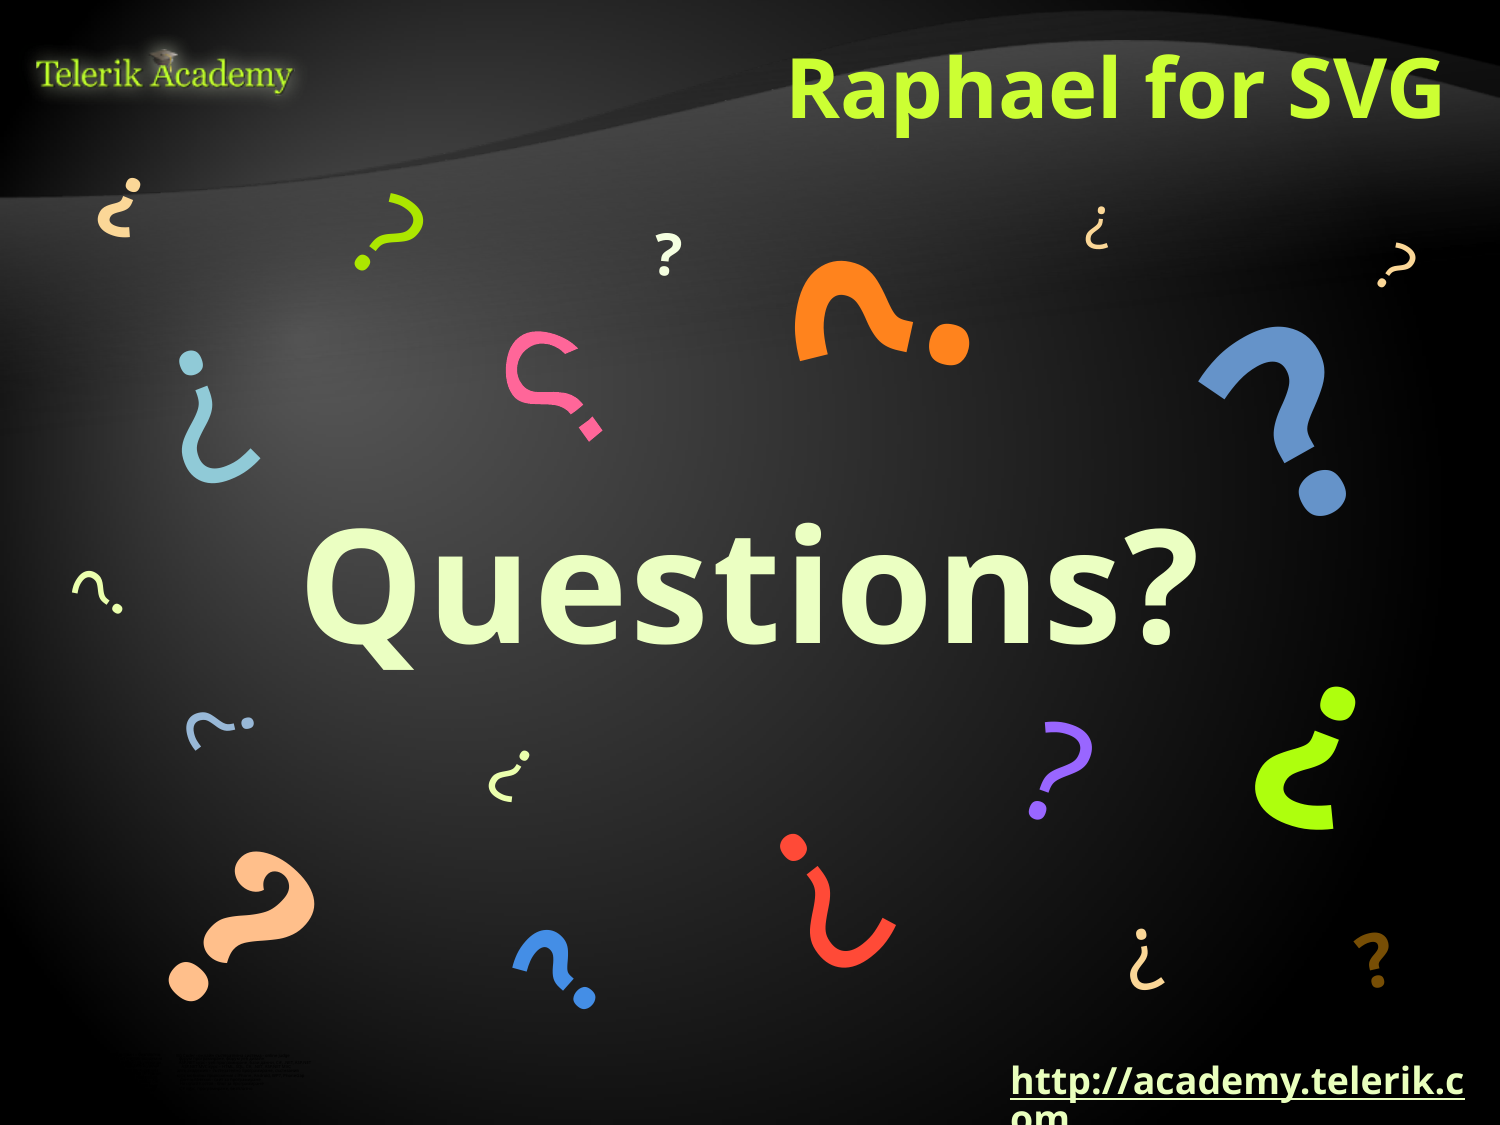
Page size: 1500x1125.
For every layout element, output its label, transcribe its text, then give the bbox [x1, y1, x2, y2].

picture [0, 0, 1500, 1125]
list http://academy.telerik.com [995, 1050, 1481, 1111]
title Raphael for SVG [300, 24, 1463, 163]
